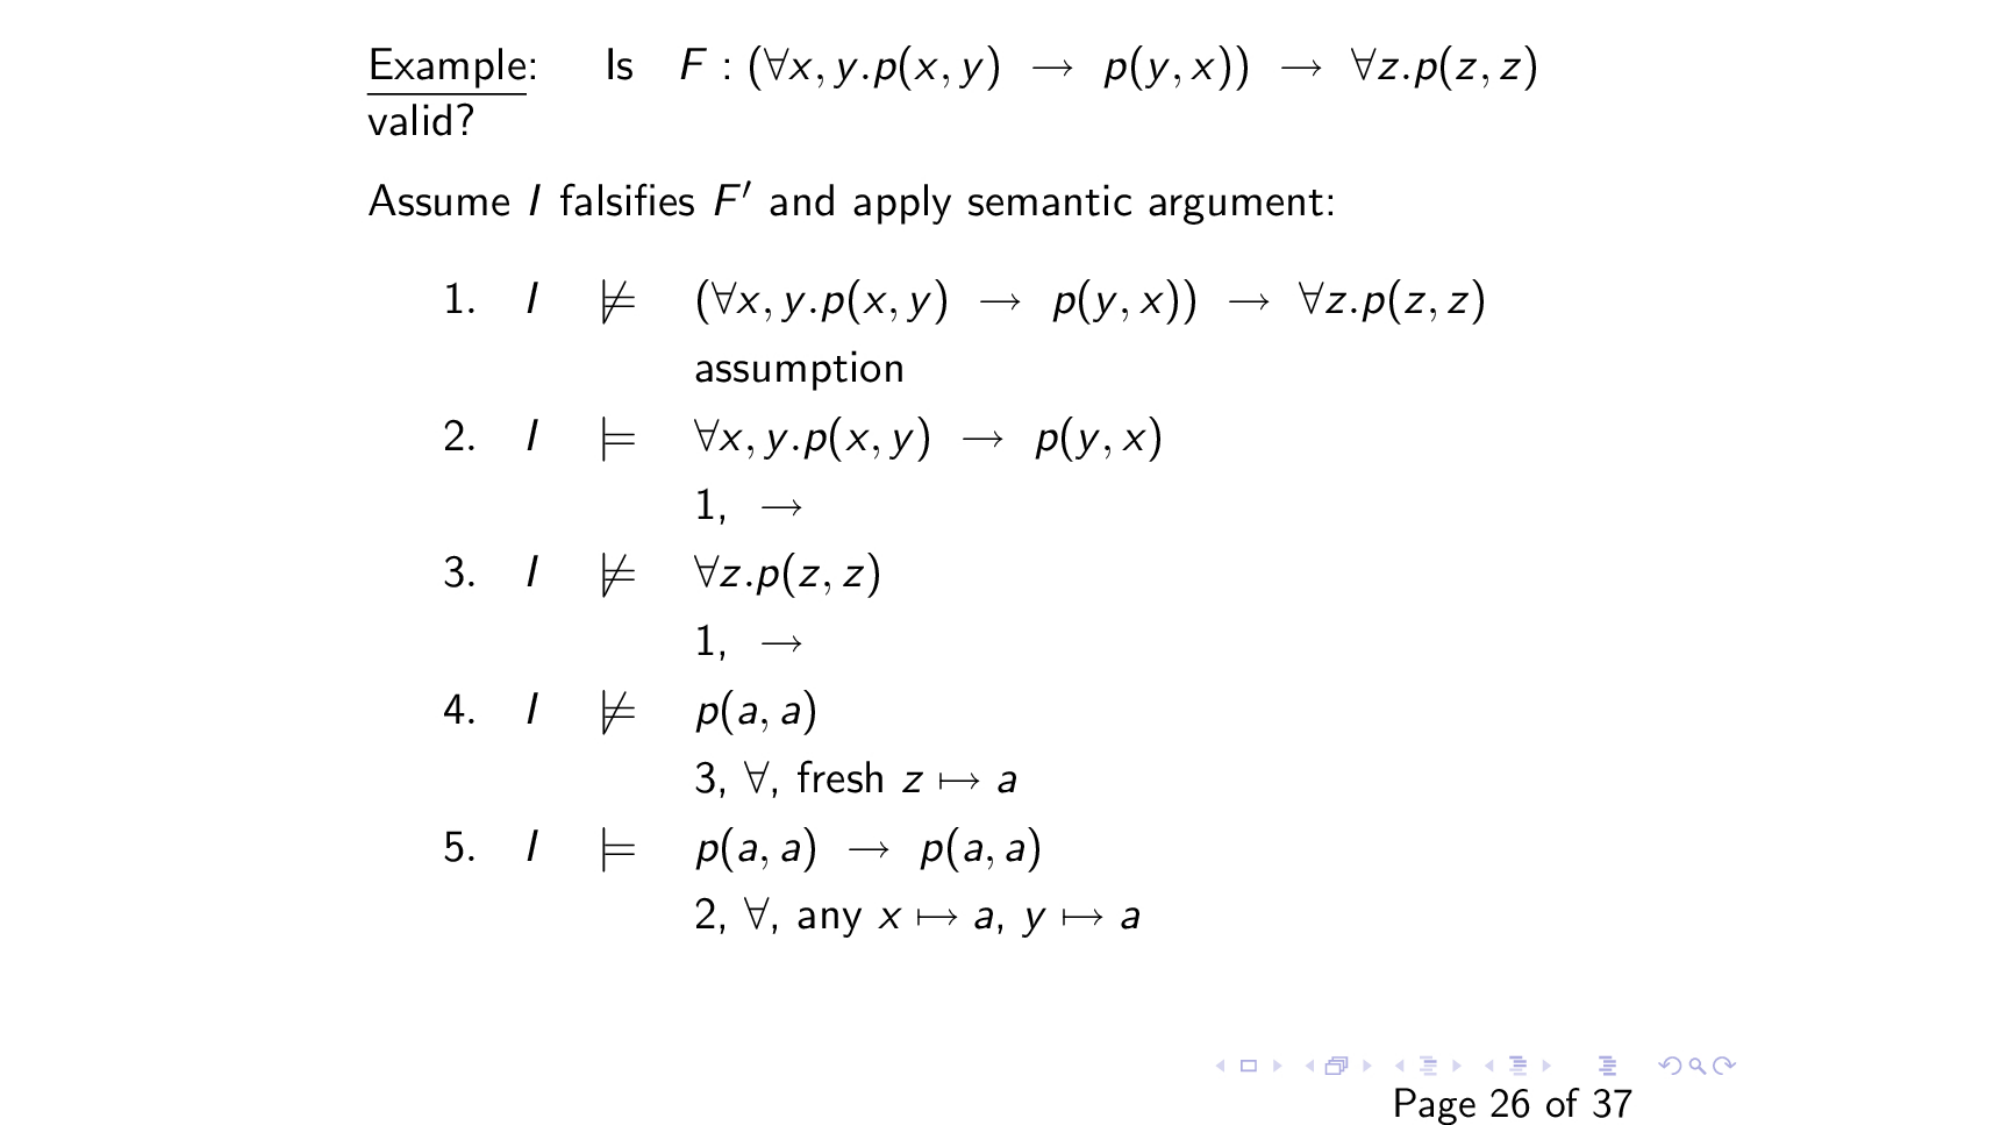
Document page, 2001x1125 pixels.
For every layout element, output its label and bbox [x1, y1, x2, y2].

picture [250, 0, 1750, 1125]
